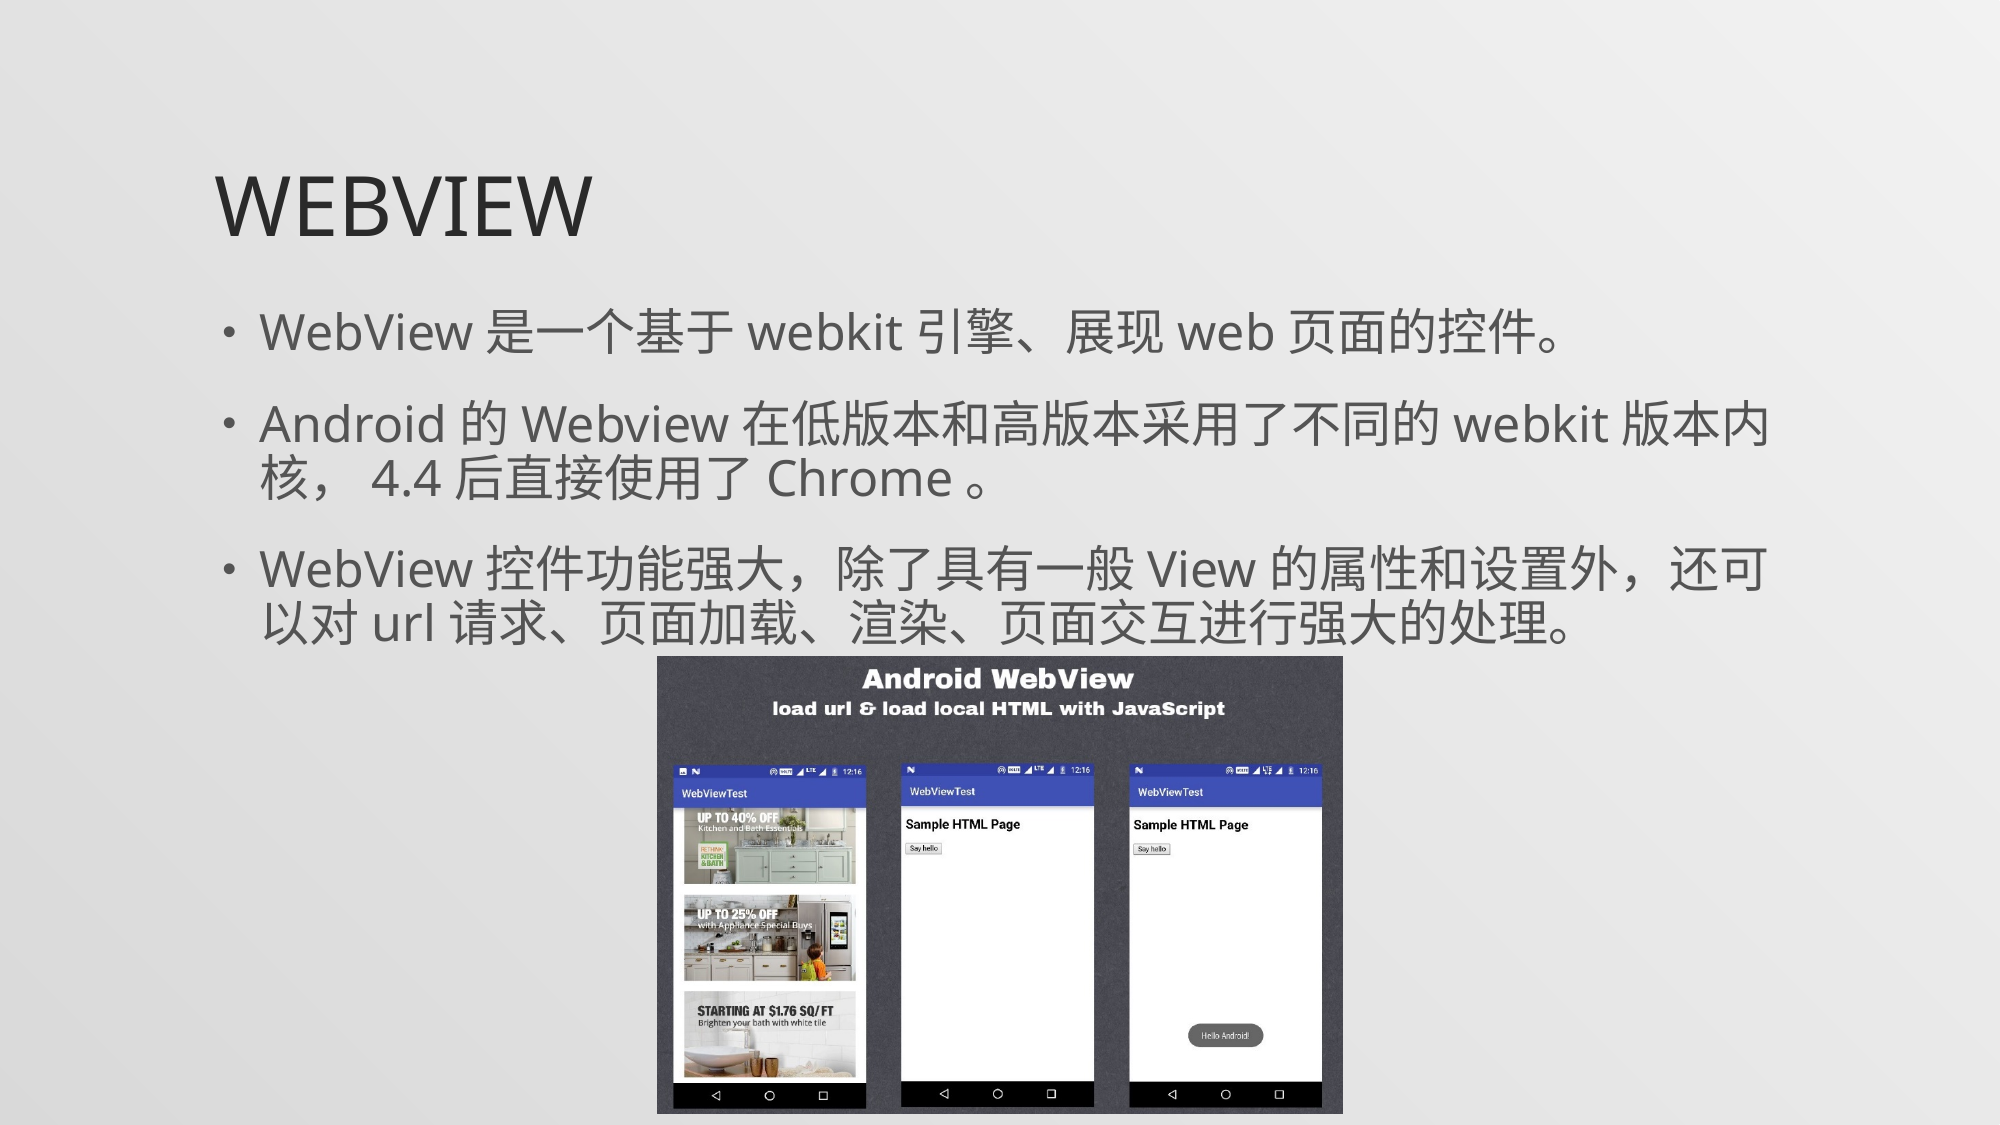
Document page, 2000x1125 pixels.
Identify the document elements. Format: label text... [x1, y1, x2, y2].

list WebView是一个基于webkit引擎、展现web页面的控件。 Android的Webview在低版本和高版本采用了不同的webkit版本内核，4.4后直接使用了Chrome。 WebView控件功能强大，除了具有一般View的属性和设置外，还可以对url请求、页面加载、渲染、页面交互进行强大的处理。 [199, 299, 1800, 1013]
title webview [199, 45, 1800, 263]
picture [656, 656, 1343, 1114]
